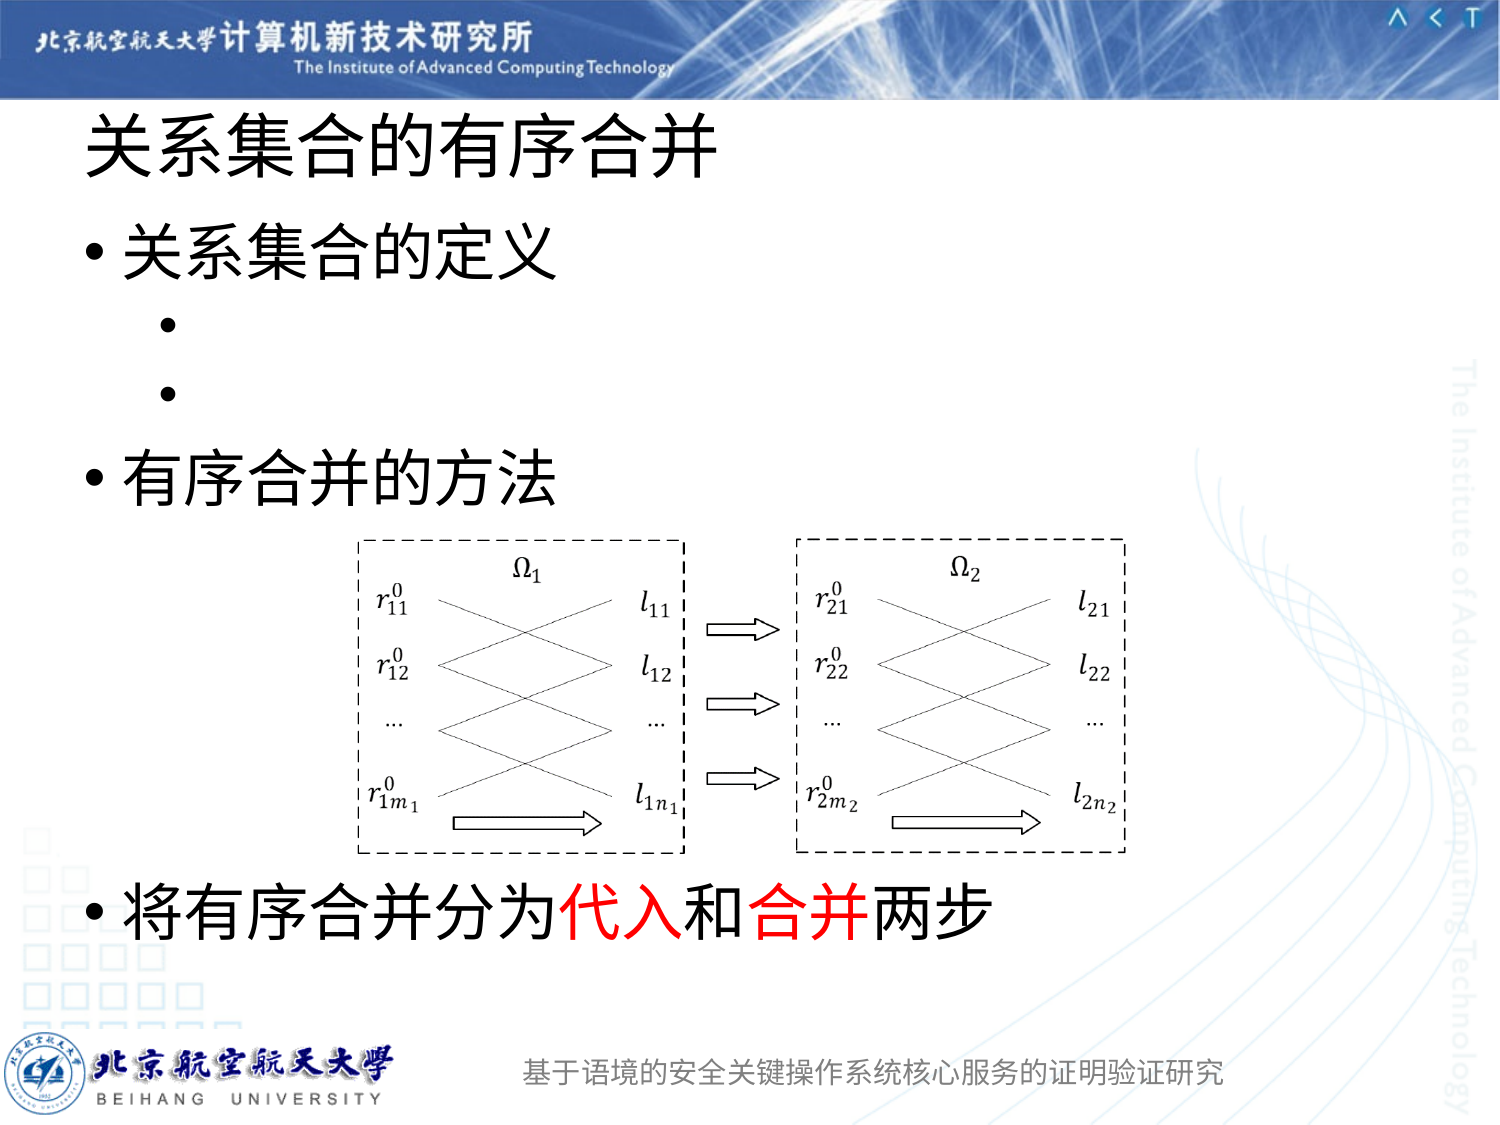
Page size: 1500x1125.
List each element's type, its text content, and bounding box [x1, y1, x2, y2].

title 关系集合的有序合并 [68, 99, 1436, 200]
picture [2, 359, 1500, 1125]
text_box 将有序合并分为代入和合并两步 [68, 873, 1436, 998]
picture [0, 0, 1500, 100]
